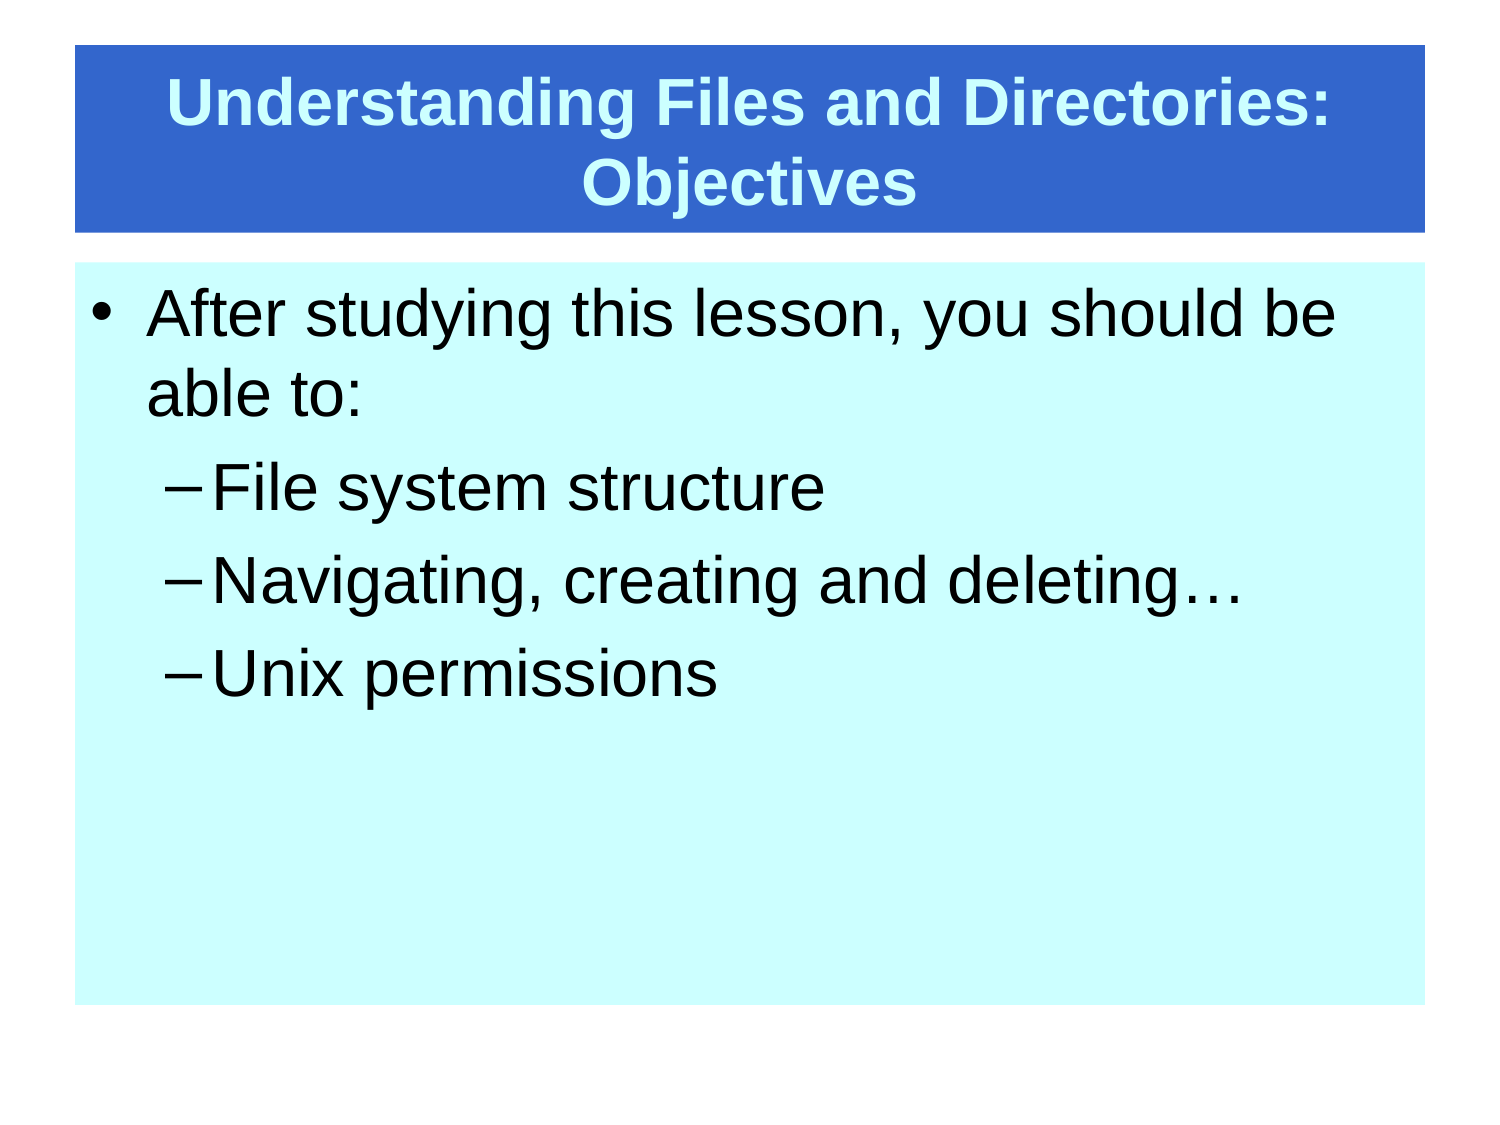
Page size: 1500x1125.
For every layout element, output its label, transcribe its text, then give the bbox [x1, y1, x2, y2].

title Understanding Files and Directories: Objectives [75, 45, 1425, 233]
list After studying this lesson, you should be able to: File system structure Navigating, creating and deleting… Unix permissions [75, 262, 1425, 1005]
